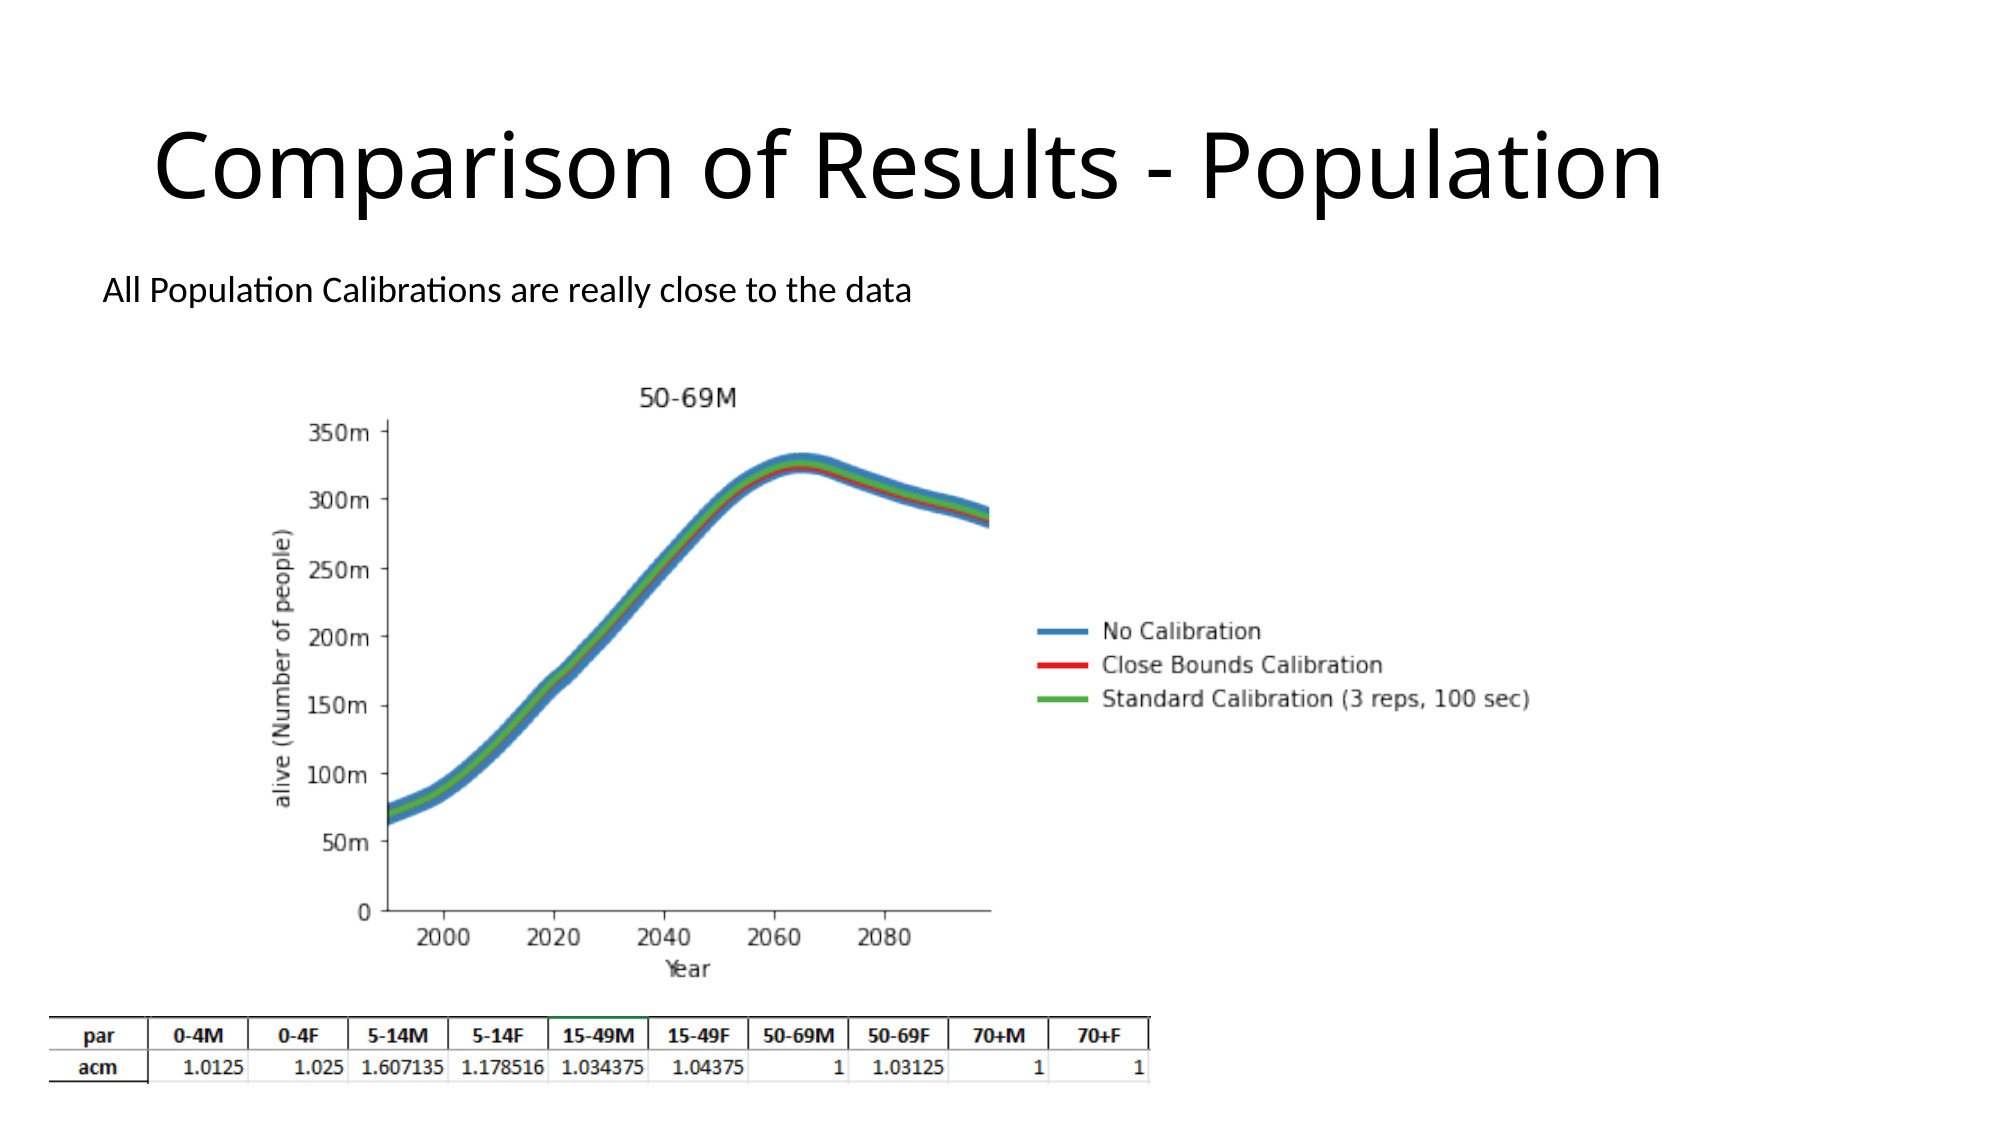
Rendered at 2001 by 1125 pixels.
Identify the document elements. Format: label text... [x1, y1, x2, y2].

text_box All Population Calibrations are really close to the data [87, 257, 1075, 318]
picture [49, 1016, 1151, 1084]
title Comparison of Results - Population [137, 59, 1863, 278]
picture [259, 370, 1555, 996]
